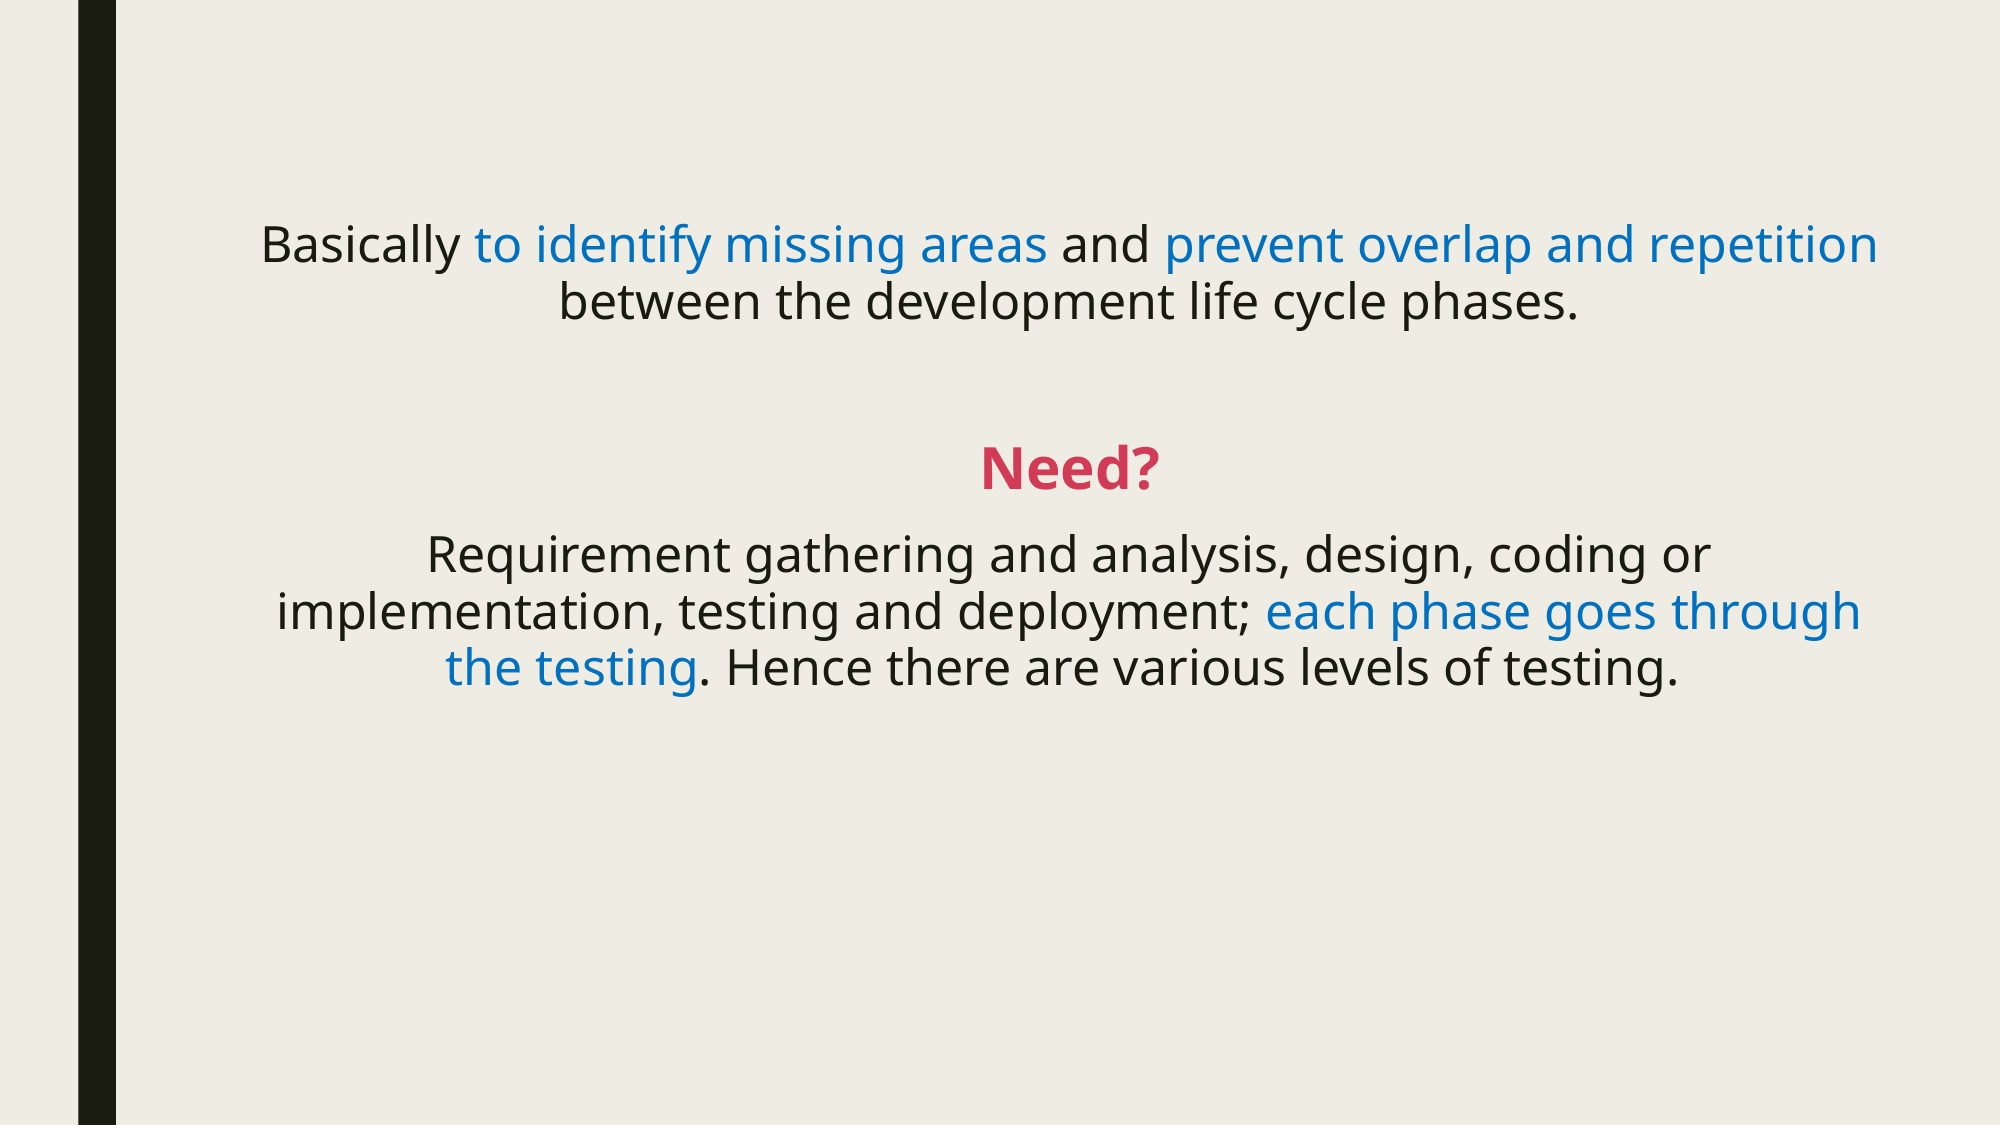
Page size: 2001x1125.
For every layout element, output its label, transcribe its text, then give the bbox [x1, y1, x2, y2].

list Basically to identify missing areas and prevent overlap and repetition between the development life cycle phases. Need? Requirement gathering and analysis, design, coding or implementation, testing and deployment; each phase goes through the testing. Hence there are various levels of testing. [225, 125, 1915, 963]
